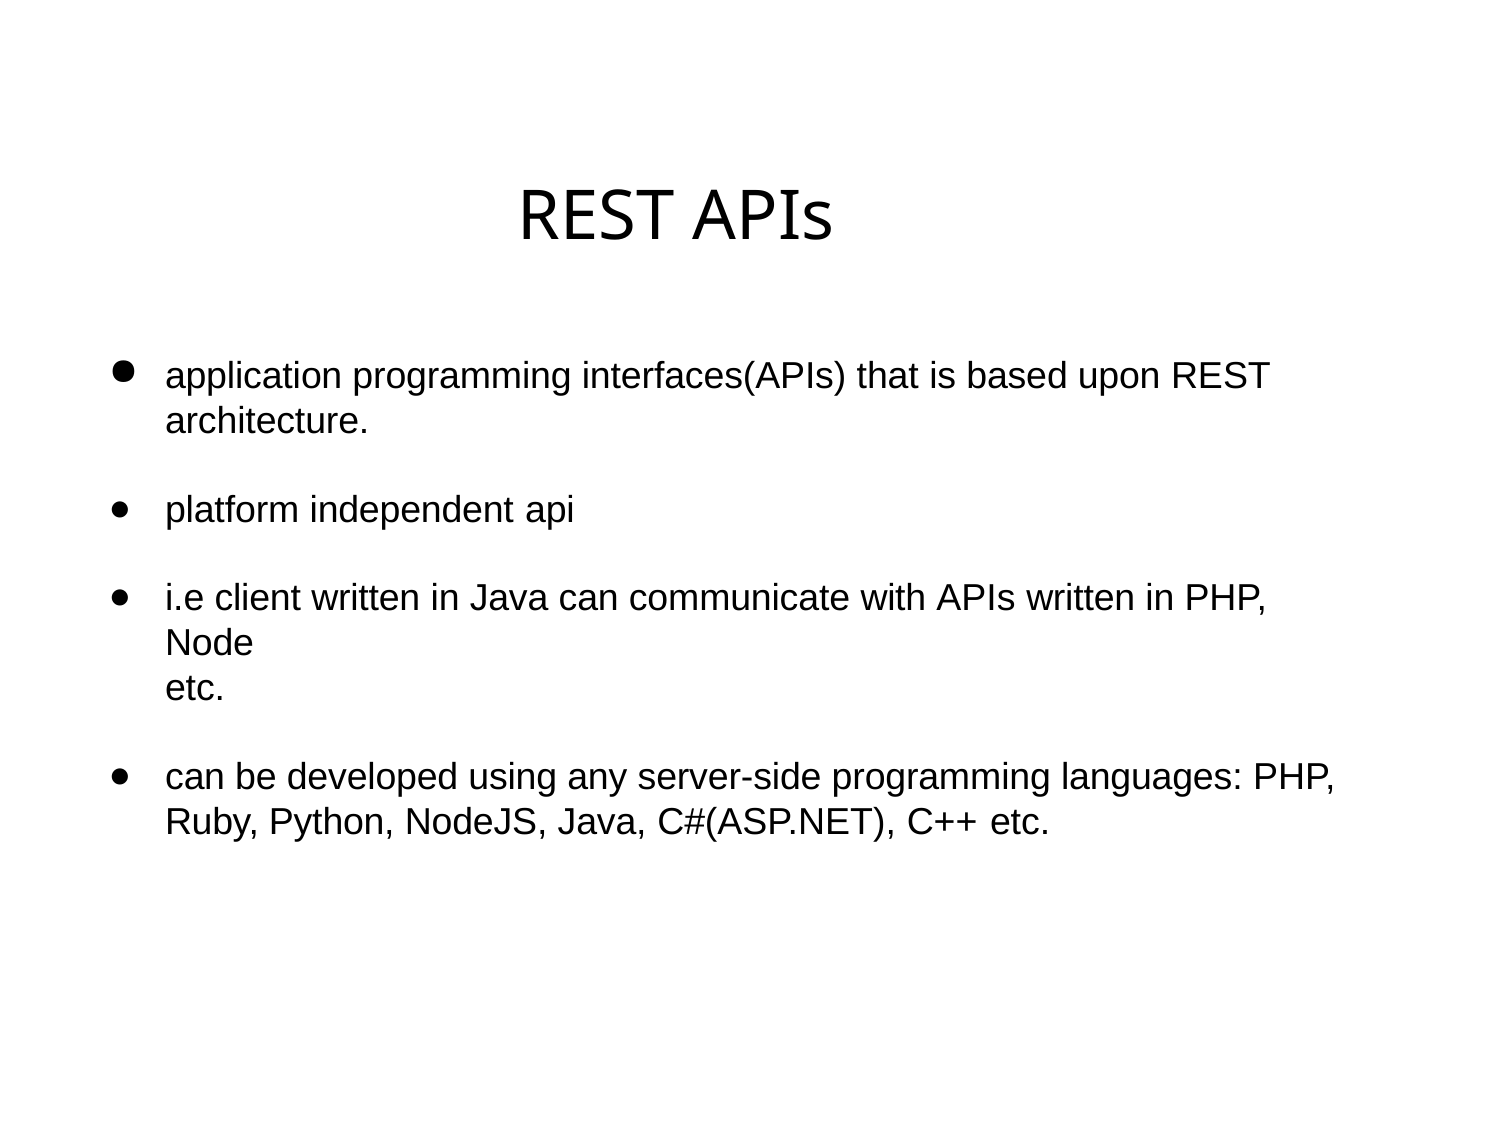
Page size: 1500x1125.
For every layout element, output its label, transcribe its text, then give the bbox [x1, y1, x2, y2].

title REST APIs [515, 115, 985, 306]
text_box application programming interfaces(APIs) that is based upon REST architecture. platform independent api i.e client written in Java can communicate with APIs written in PHP, Node etc. can be developed using any server-side programming languages: PHP, Ruby, Python, NodeJS, Java, C#(ASP.NET), C++ etc. [106, 349, 1384, 843]
